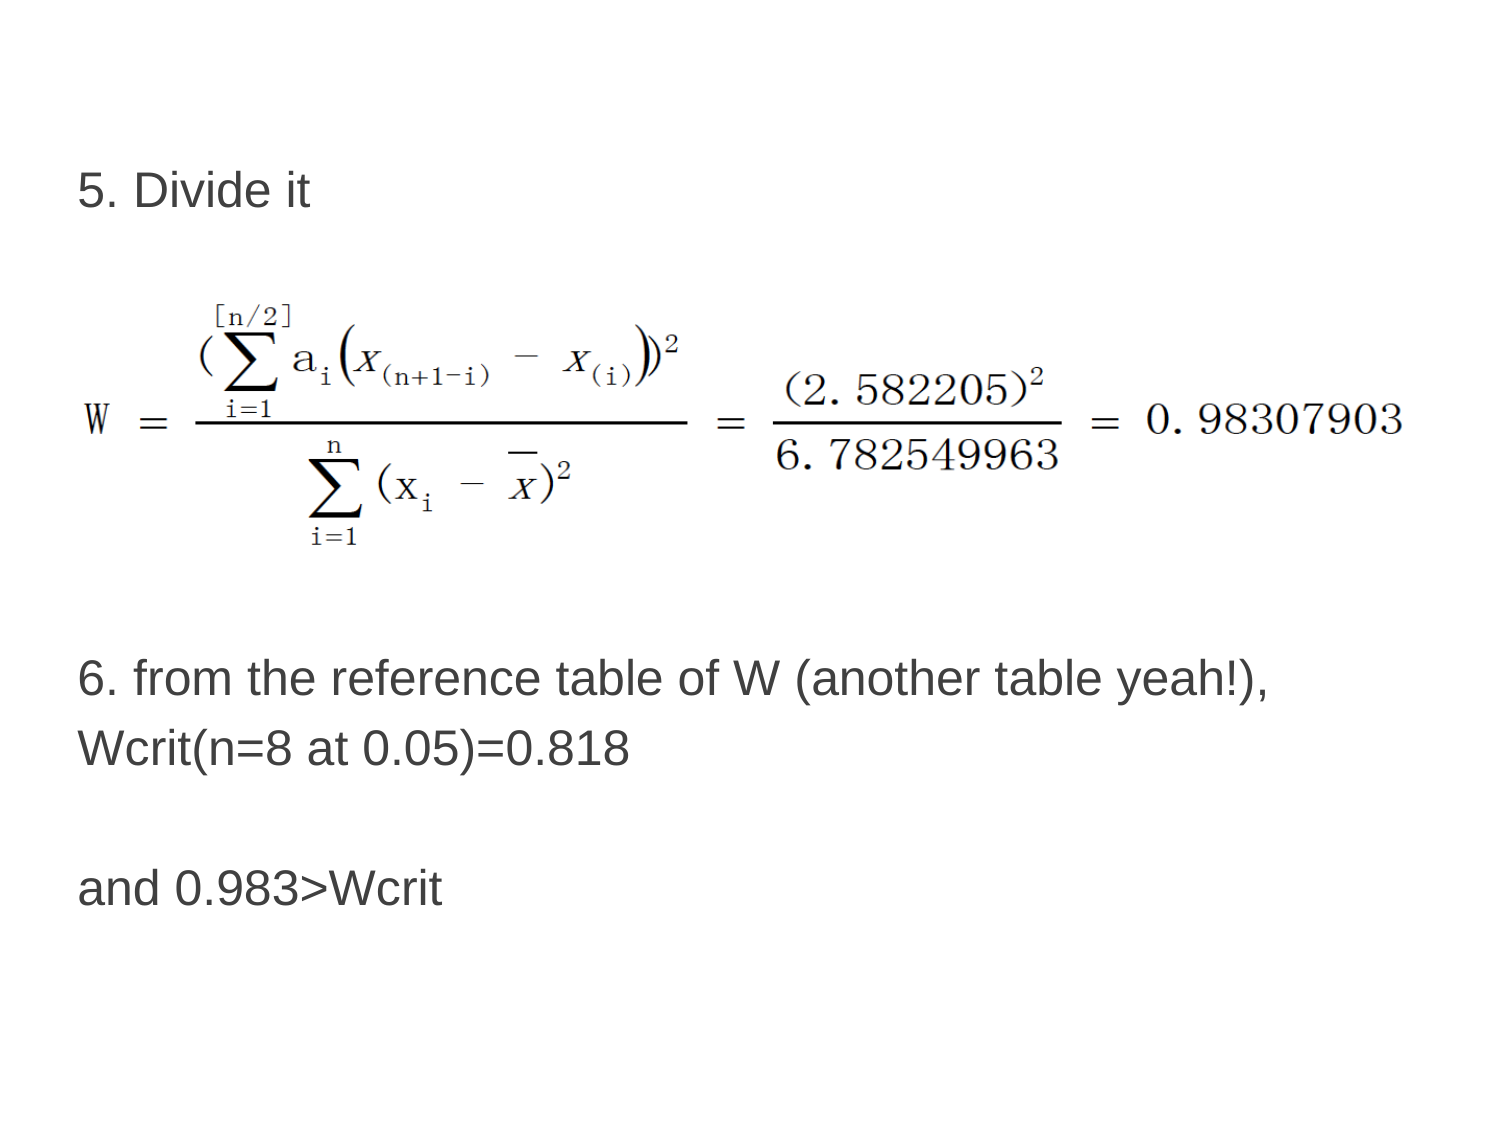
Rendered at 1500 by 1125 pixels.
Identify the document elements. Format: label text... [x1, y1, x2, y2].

text_box 5. Divide it [62, 149, 1400, 299]
picture [62, 299, 1413, 551]
text_box 6. from the reference table of W (another table yeah!), Wcrit(n=8 at 0.05)=0.818 and 0.983>Wcrit [62, 637, 1400, 826]
